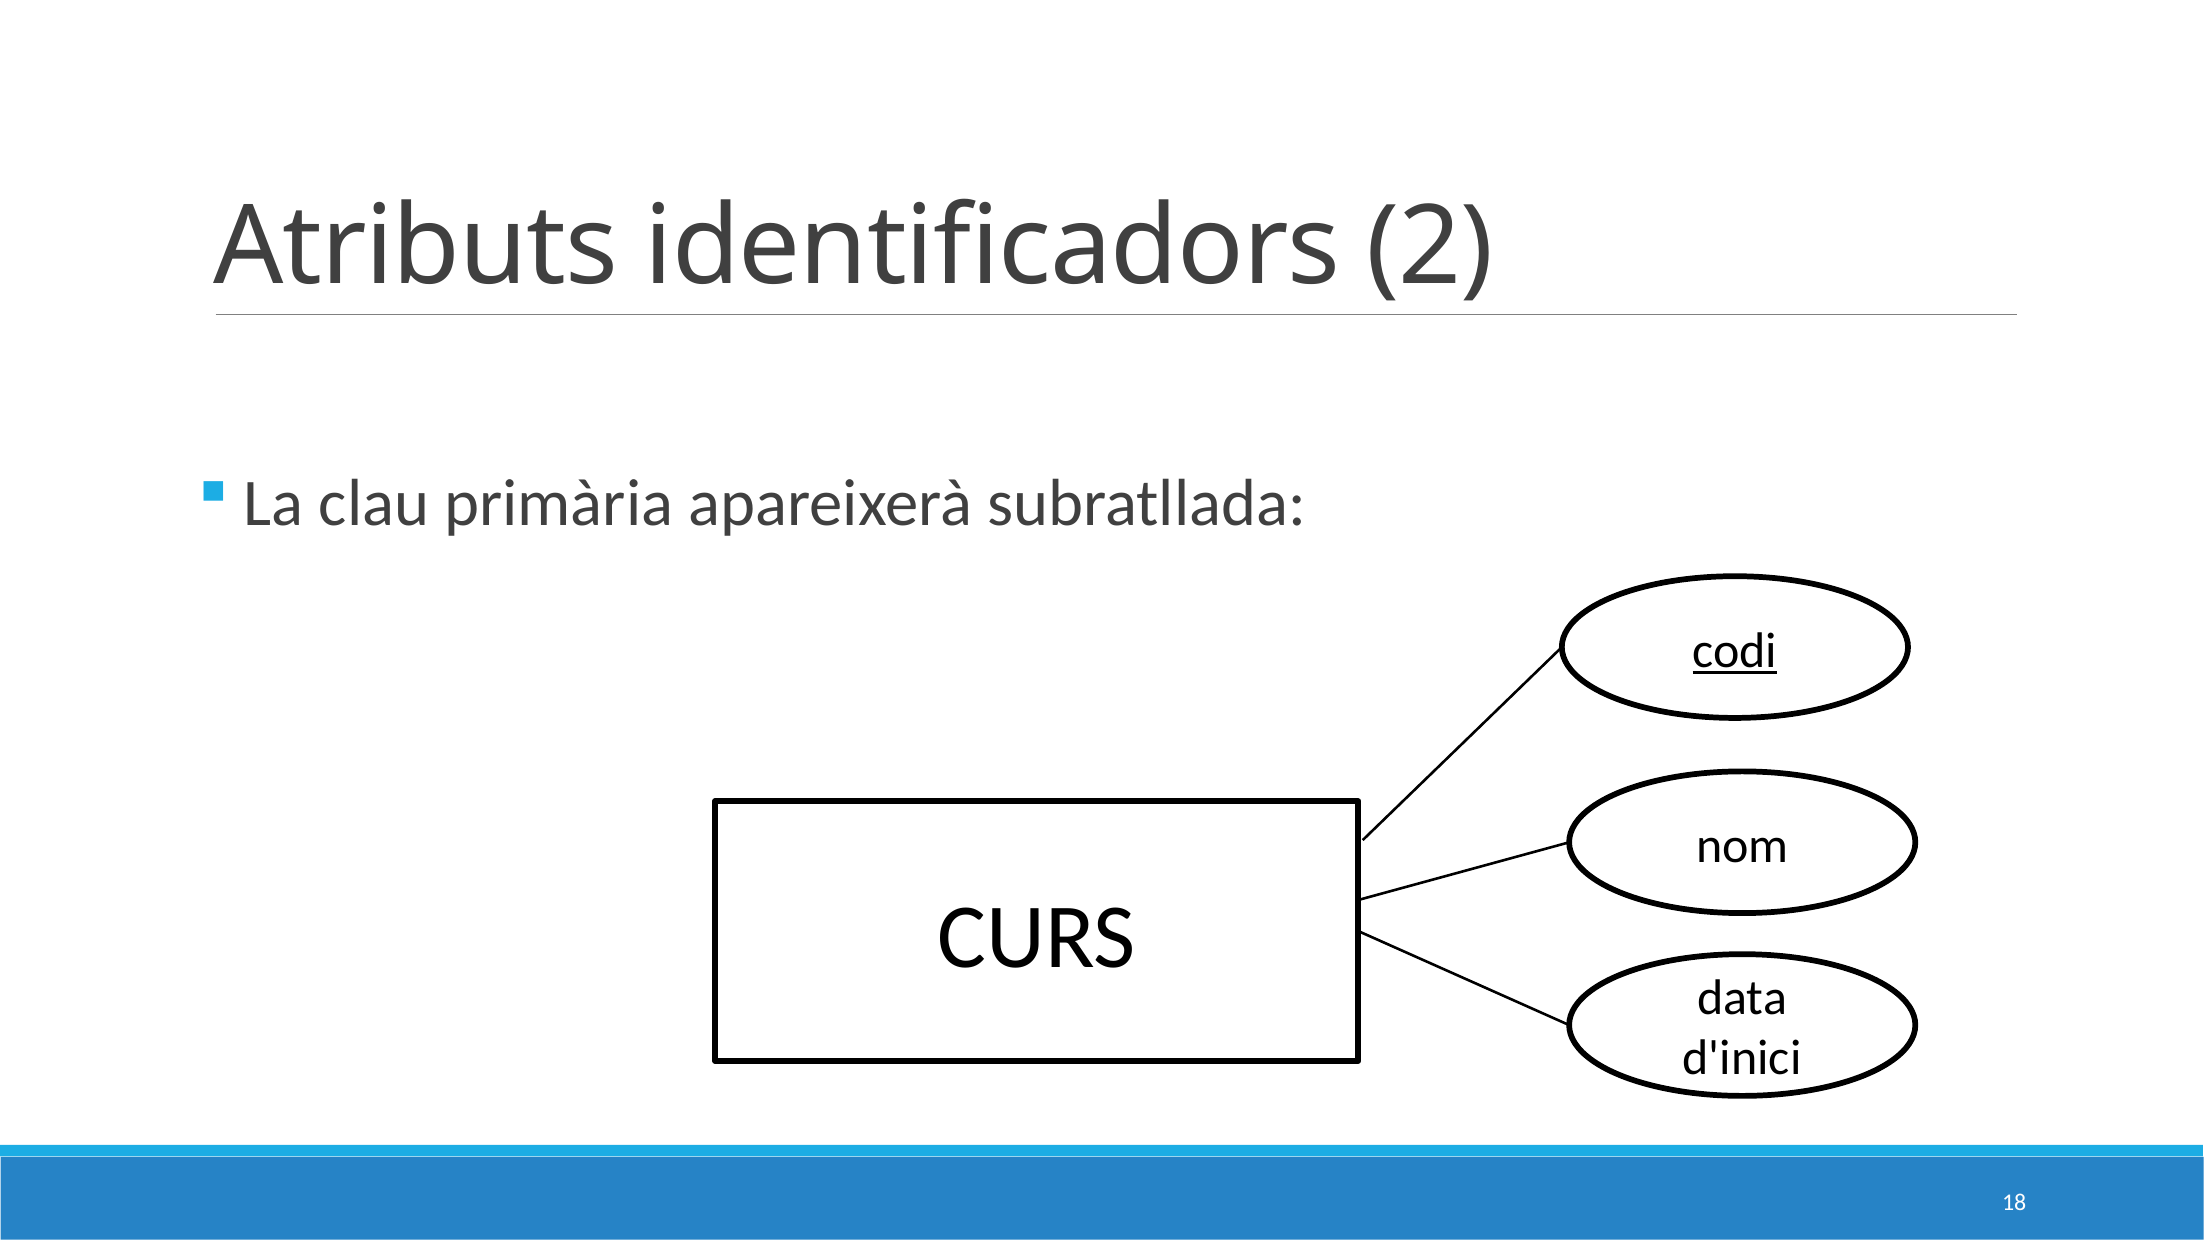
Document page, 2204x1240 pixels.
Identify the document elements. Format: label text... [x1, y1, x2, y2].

text_box nom [1571, 770, 1917, 915]
title Atributs identificadors (2) [198, 51, 2017, 314]
text_box codi [1560, 574, 1910, 720]
list La clau primària apareixerà subratllada: [198, 333, 2017, 1061]
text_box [1362, 646, 1563, 841]
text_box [1357, 930, 1570, 1026]
text_box CURS [714, 800, 1359, 1062]
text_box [1357, 841, 1570, 901]
text_box data d'inici [1568, 952, 1917, 1098]
slide_number 18 [1789, 1167, 2027, 1234]
